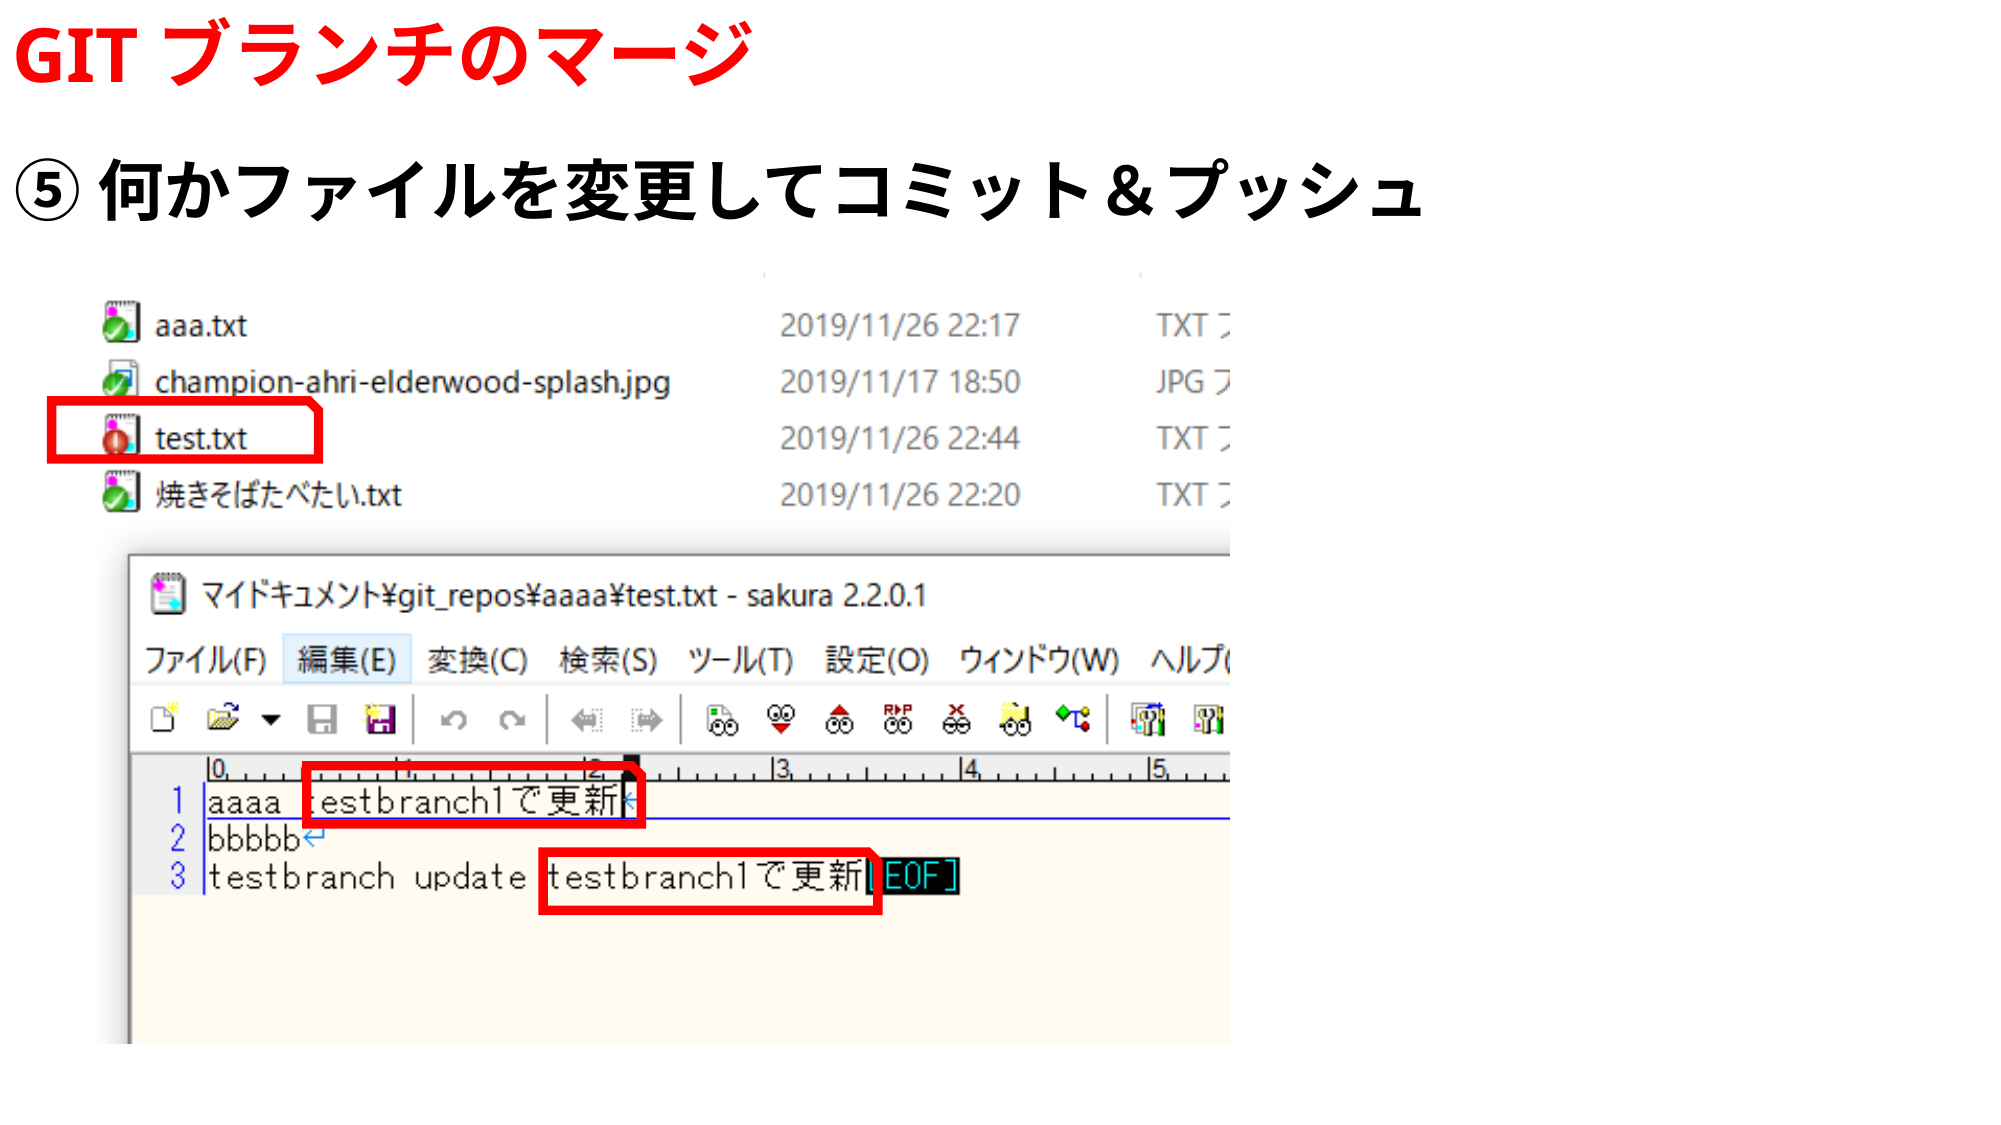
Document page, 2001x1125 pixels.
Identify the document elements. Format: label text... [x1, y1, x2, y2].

text_box GITブランチのマージ [0, 0, 771, 105]
text_box ⑤何かファイルを変更してコミット＆プッシュ [0, 141, 1983, 237]
picture [51, 272, 1230, 1044]
